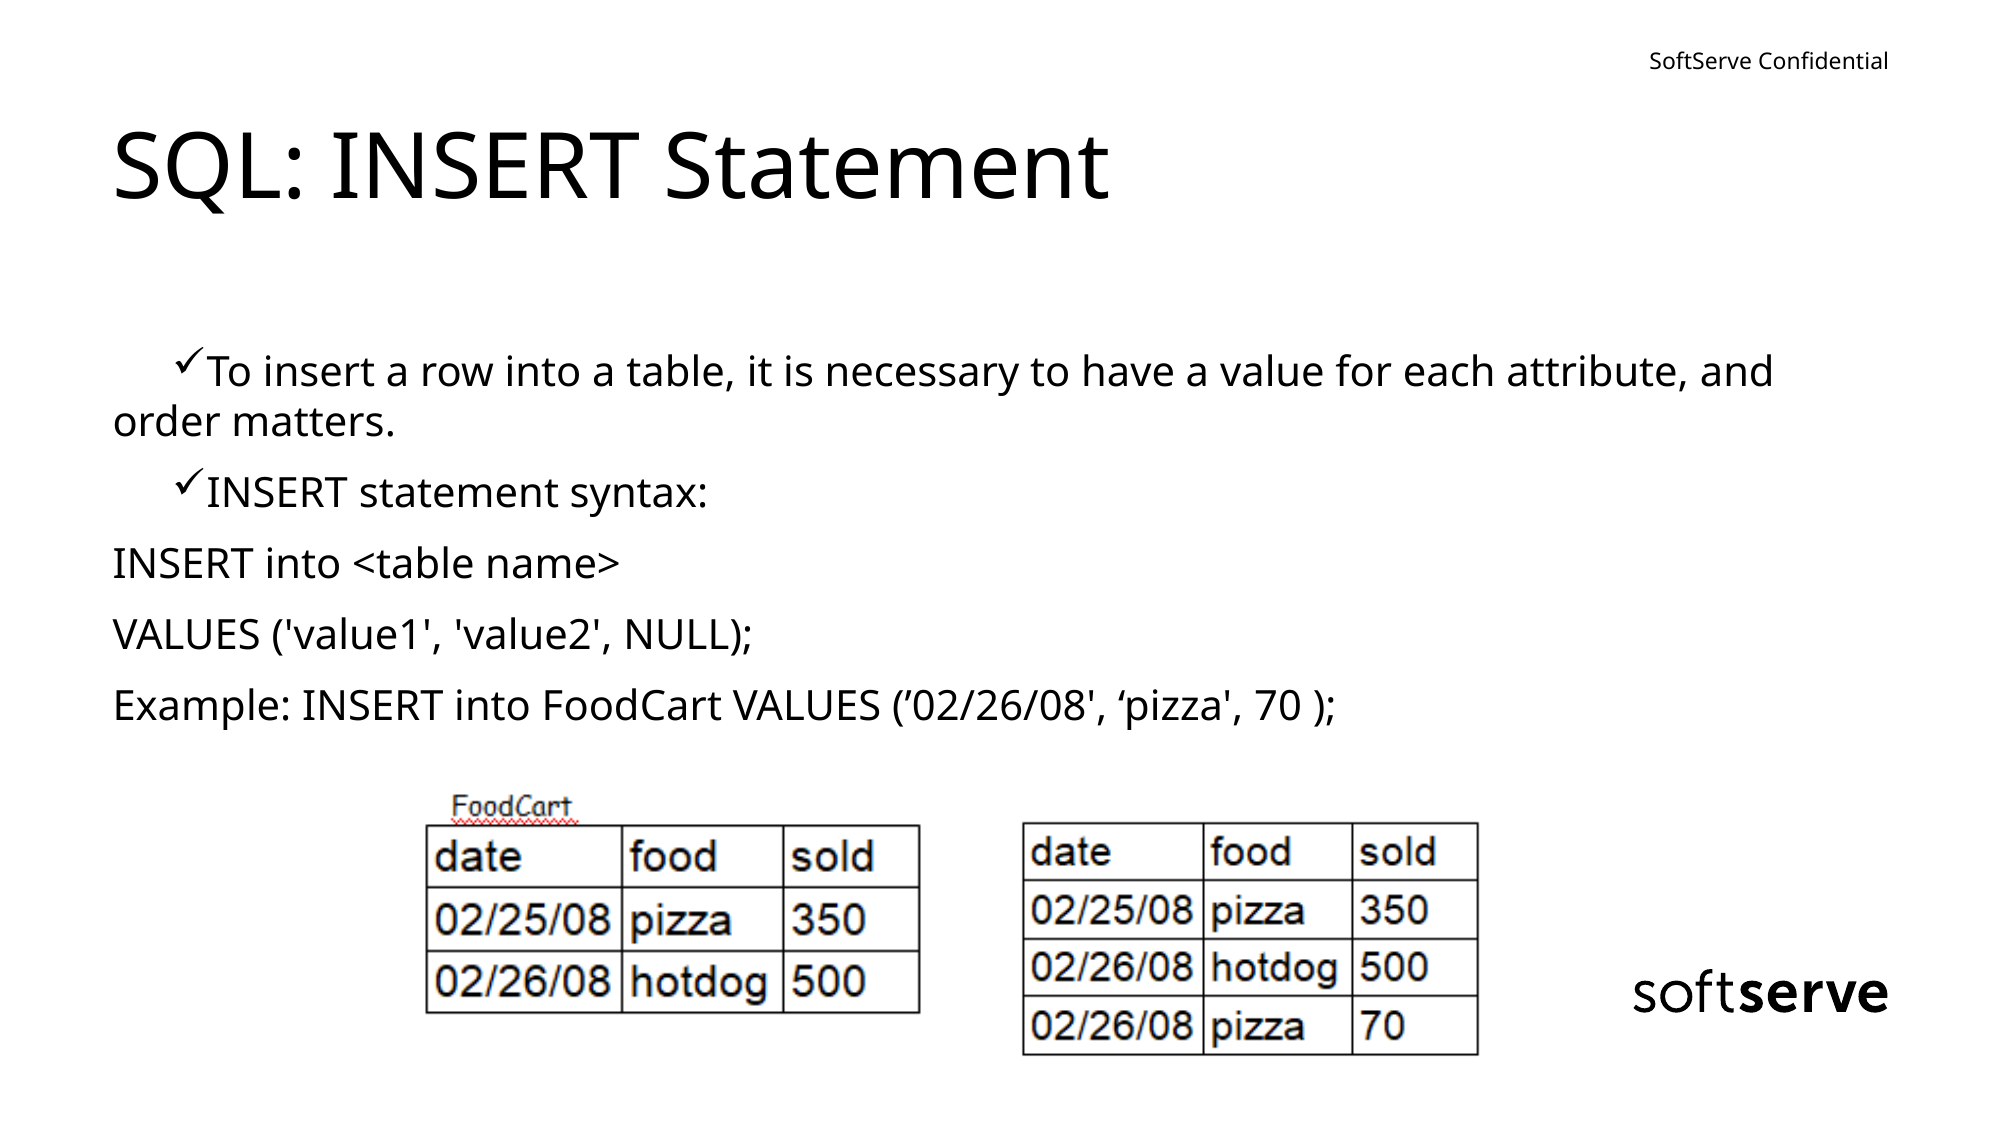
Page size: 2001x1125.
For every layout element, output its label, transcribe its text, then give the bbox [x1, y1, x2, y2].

list To insert a row into a table, it is necessary to have a value for each attribute, and order matters. INSERT statement syntax: INSERT into <table name> VALUES ('value1', 'value2', NULL); Example: INSERT into FoodCart VALUES (’02/26/08', ‘pizza', 70 ); [112, 337, 1888, 822]
picture [1017, 809, 1489, 1060]
picture [405, 772, 940, 1028]
title SQL: INSERT Statement [112, 112, 1888, 225]
